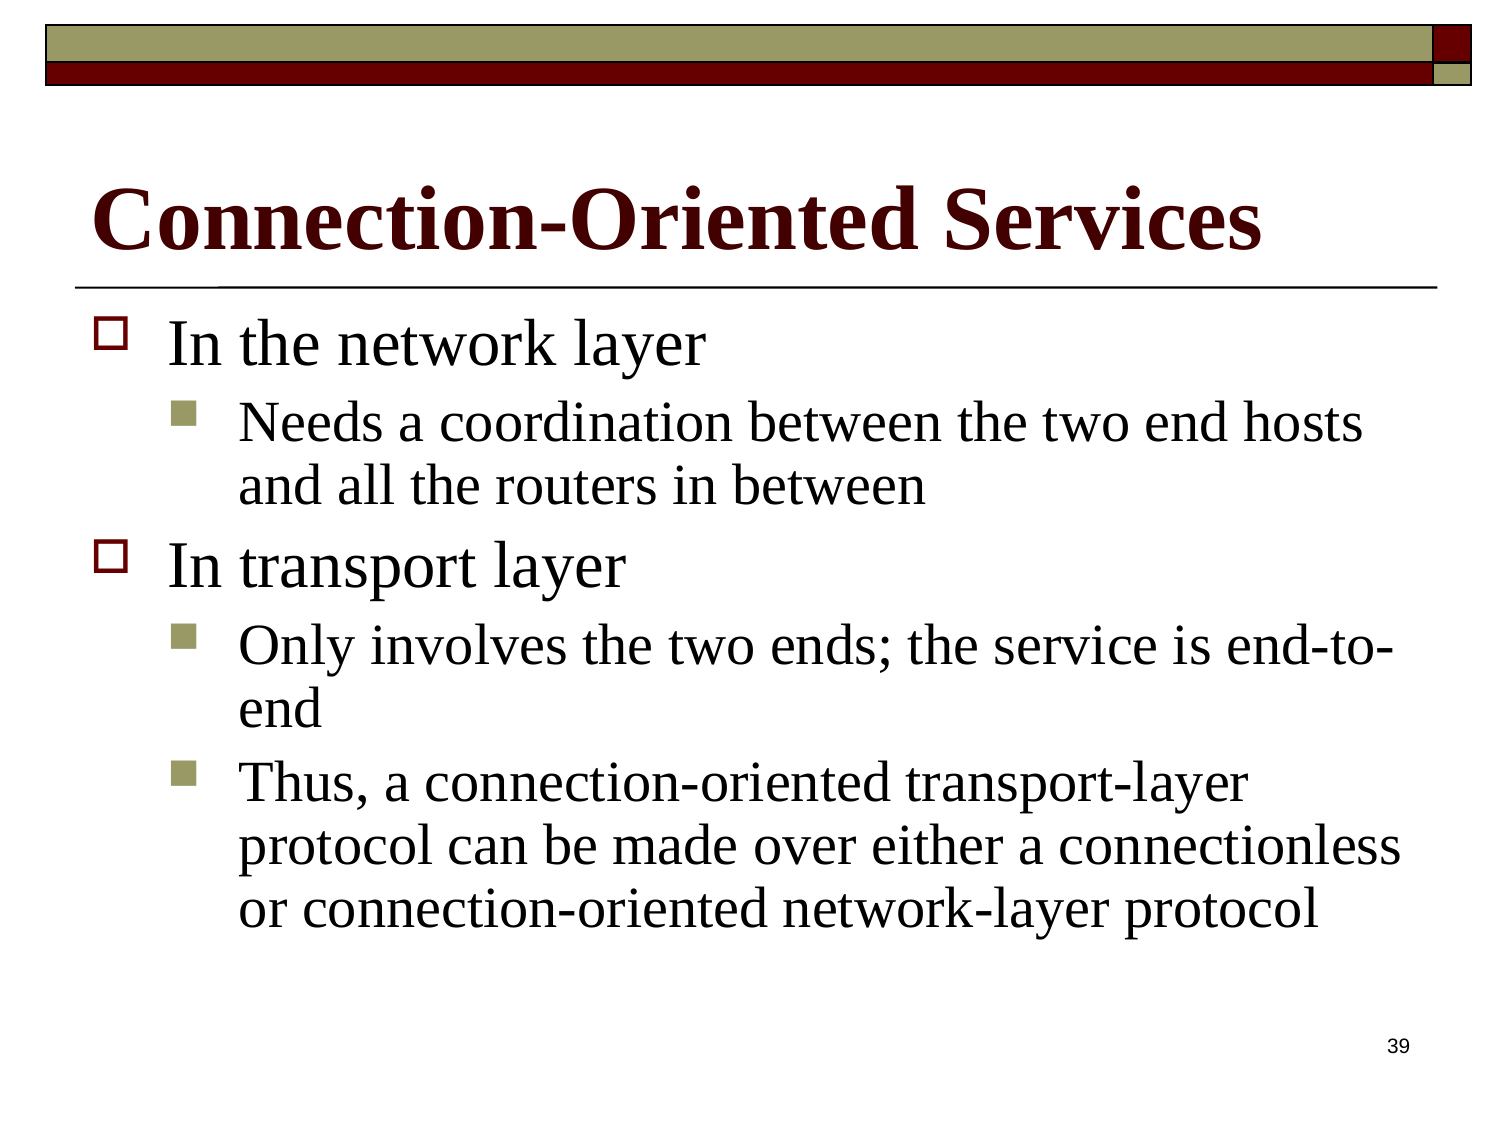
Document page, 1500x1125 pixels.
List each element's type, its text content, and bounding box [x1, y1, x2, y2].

list In the network layer Needs a coordination between the two end hosts and all the routers in between In transport layer Only involves the two ends; the service is end-to-end Thus, a connection-oriented transport-layer protocol can be made over either a connectionless or connection-oriented network-layer protocol [74, 299, 1426, 1006]
slide_number 39 [1112, 1024, 1426, 1101]
title Connection-Oriented Services [74, 87, 1426, 276]
